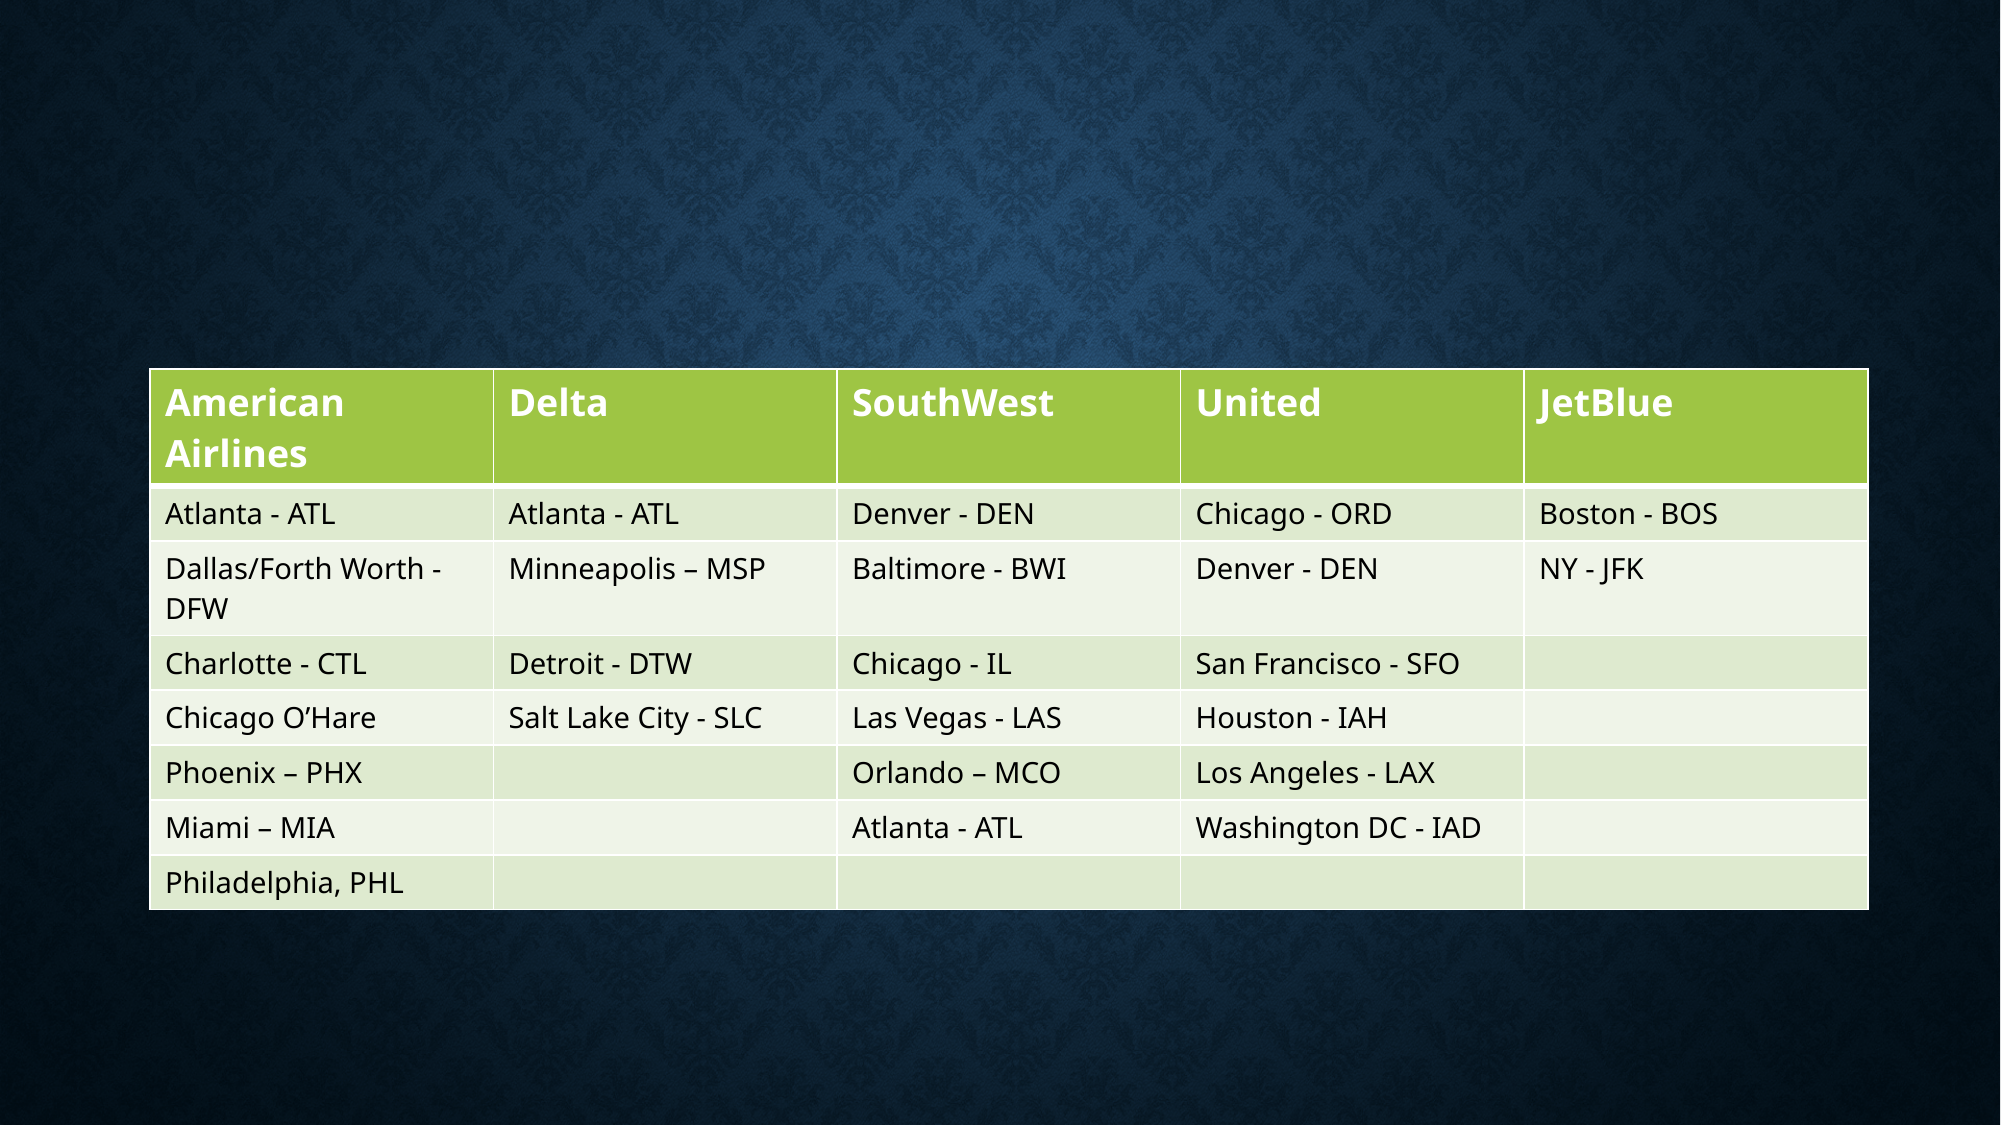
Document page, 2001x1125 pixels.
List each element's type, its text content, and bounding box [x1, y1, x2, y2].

table_cell Chicago - ORD [1181, 489, 1523, 540]
table_cell Orlando – MCO [838, 746, 1180, 799]
table_cell Minneapolis – MSP [494, 542, 836, 635]
table_header Delta [494, 370, 836, 483]
table_cell Atlanta - ATL [494, 489, 836, 540]
table_cell Washington DC - IAD [1181, 801, 1523, 854]
table_cell Denver - DEN [1181, 542, 1523, 635]
table_header United [1181, 370, 1523, 483]
table_cell Miami – MIA [151, 801, 493, 854]
table_cell [1181, 856, 1523, 909]
table_cell Atlanta - ATL [151, 489, 493, 540]
table_cell Philadelphia, PHL [151, 856, 493, 909]
table_cell Detroit - DTW [494, 636, 836, 689]
table_cell Las Vegas - LAS [838, 691, 1180, 744]
table_header American Airlines [151, 370, 493, 483]
table_cell Phoenix – PHX [151, 746, 493, 799]
table_cell Boston - BOS [1525, 489, 1867, 540]
table_header JetBlue [1525, 370, 1867, 483]
table_header SouthWest [838, 370, 1180, 483]
table_cell Dallas/Forth Worth - DFW [151, 542, 493, 635]
table_cell Salt Lake City - SLC [494, 691, 836, 744]
table_cell [1525, 746, 1867, 799]
table_cell [1525, 636, 1867, 689]
table_cell [1525, 691, 1867, 744]
table_cell Los Angeles - LAX [1181, 746, 1523, 799]
table_cell [494, 801, 836, 854]
table_cell San Francisco - SFO [1181, 636, 1523, 689]
table_cell [1525, 856, 1867, 909]
table_cell Baltimore - BWI [838, 542, 1180, 635]
table_cell NY - JFK [1525, 542, 1867, 635]
table_cell Houston - IAH [1181, 691, 1523, 744]
table_cell Chicago O’Hare [151, 691, 493, 744]
table_cell [838, 856, 1180, 909]
table_cell [494, 856, 836, 909]
table_cell Chicago - IL [838, 636, 1180, 689]
table_cell Atlanta - ATL [838, 801, 1180, 854]
table_cell Charlotte - CTL [151, 636, 493, 689]
table_cell [1525, 801, 1867, 854]
table_cell [494, 746, 836, 799]
table_cell Denver - DEN [838, 489, 1180, 540]
